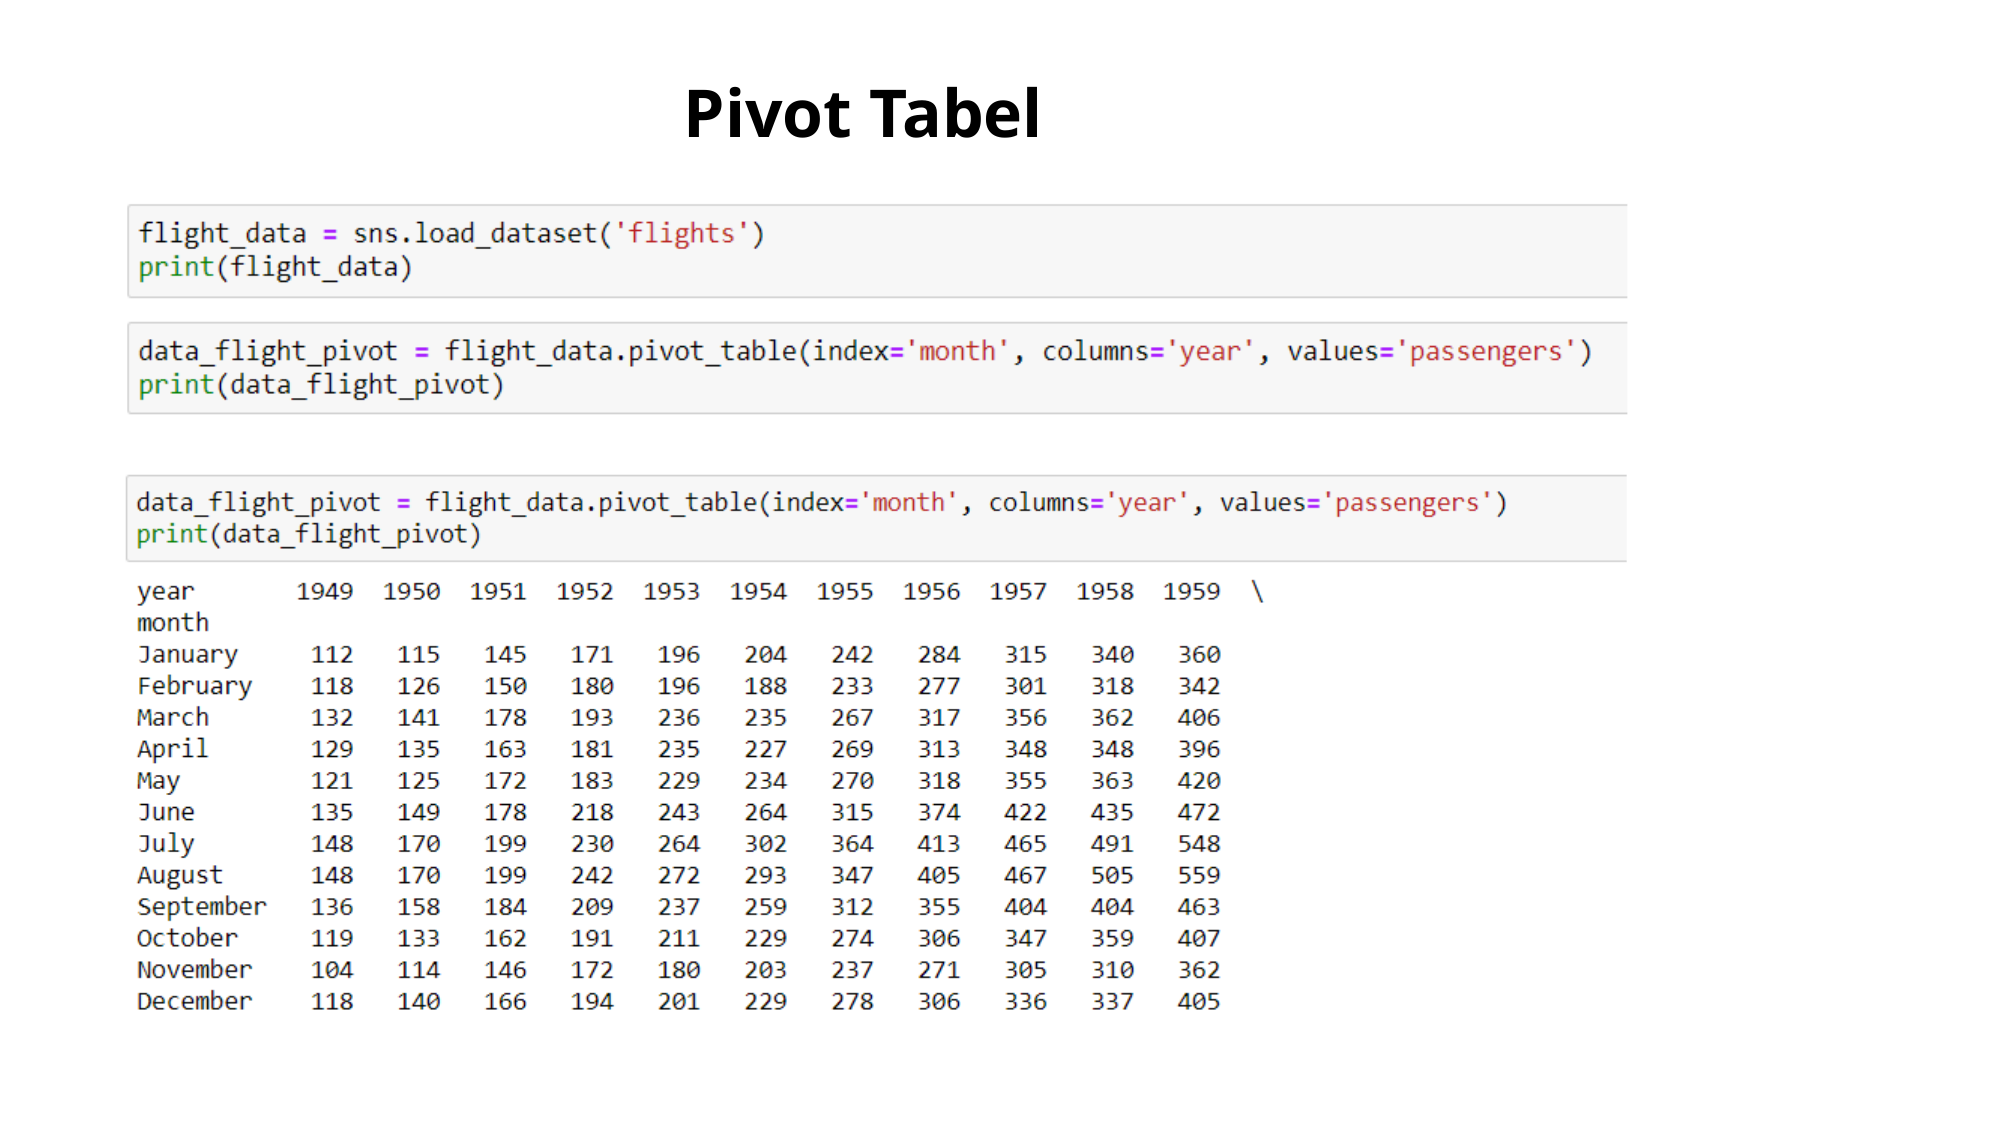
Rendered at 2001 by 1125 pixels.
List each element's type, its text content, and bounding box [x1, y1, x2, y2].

picture [117, 462, 1627, 1036]
picture [117, 192, 1628, 424]
text_box Pivot Tabel [668, 73, 1093, 192]
